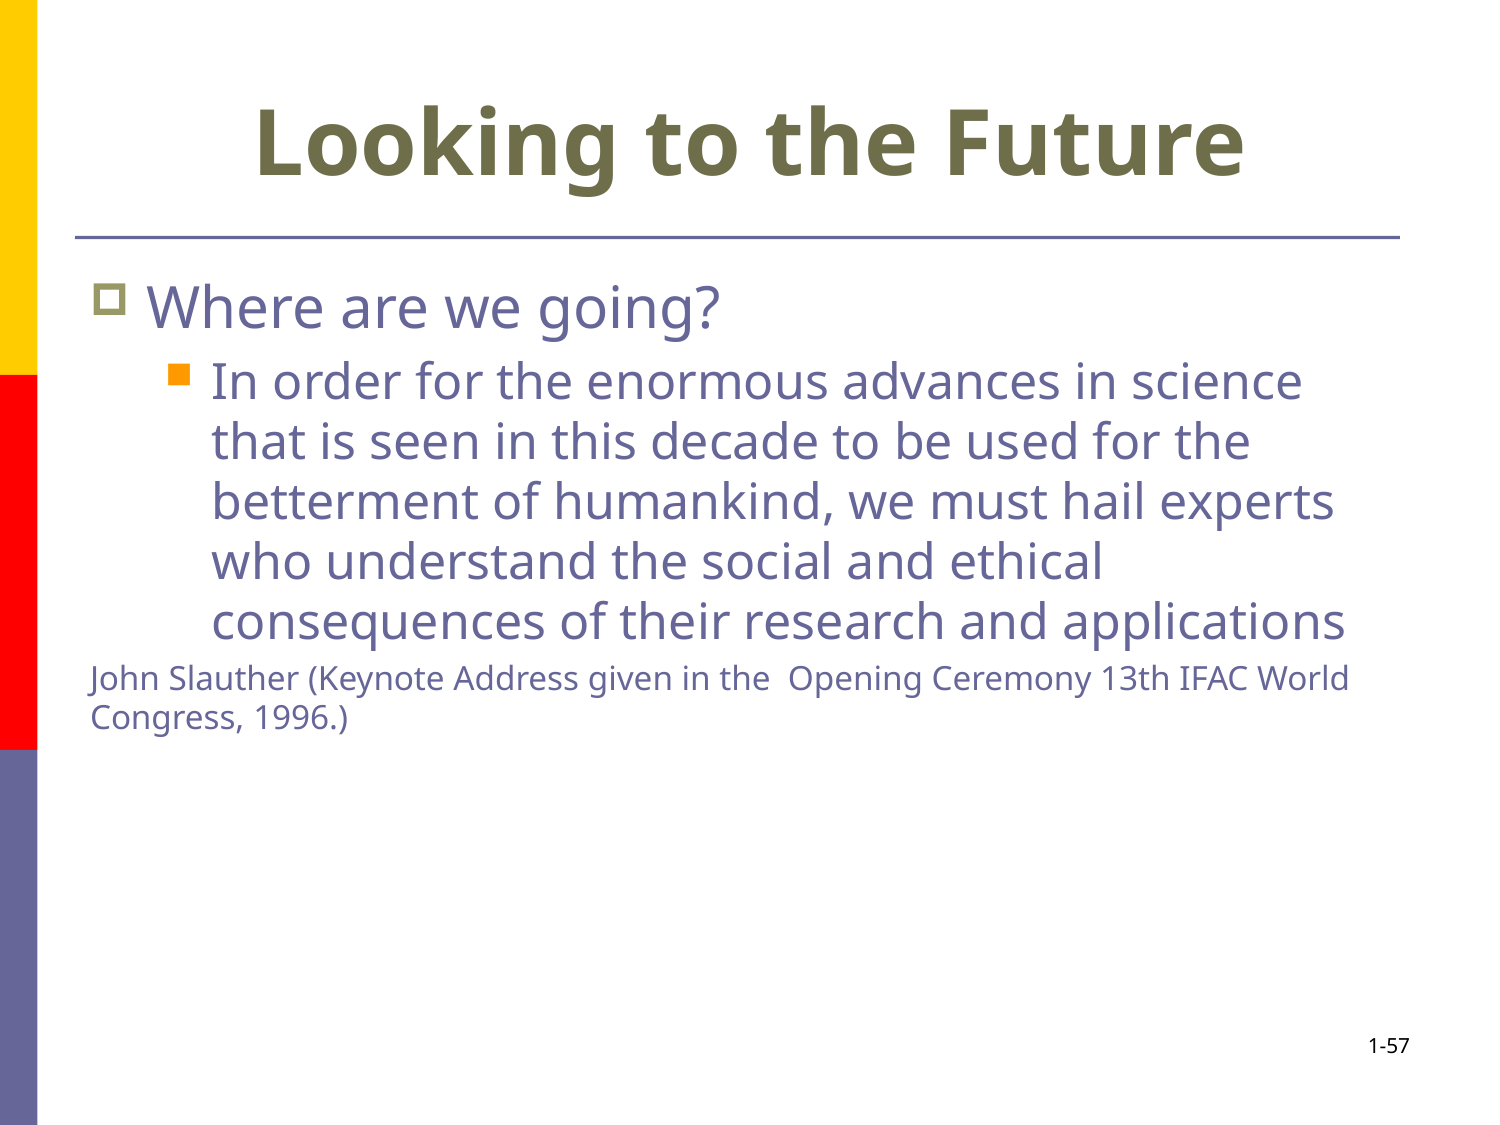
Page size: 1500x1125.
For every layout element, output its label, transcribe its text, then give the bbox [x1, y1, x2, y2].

title Looking to the Future [75, 45, 1425, 233]
slide_number 1-57 [1074, 1025, 1425, 1100]
list Where are we going? In order for the enormous advances in science that is seen in this decade to be used for the betterment of humankind, we must hail experts who understand the social and ethical consequences of their research and applications John Slauther (Keynote Address given in the Opening Ceremony 13th IFAC World Congress, 1996.) [75, 262, 1425, 1006]
